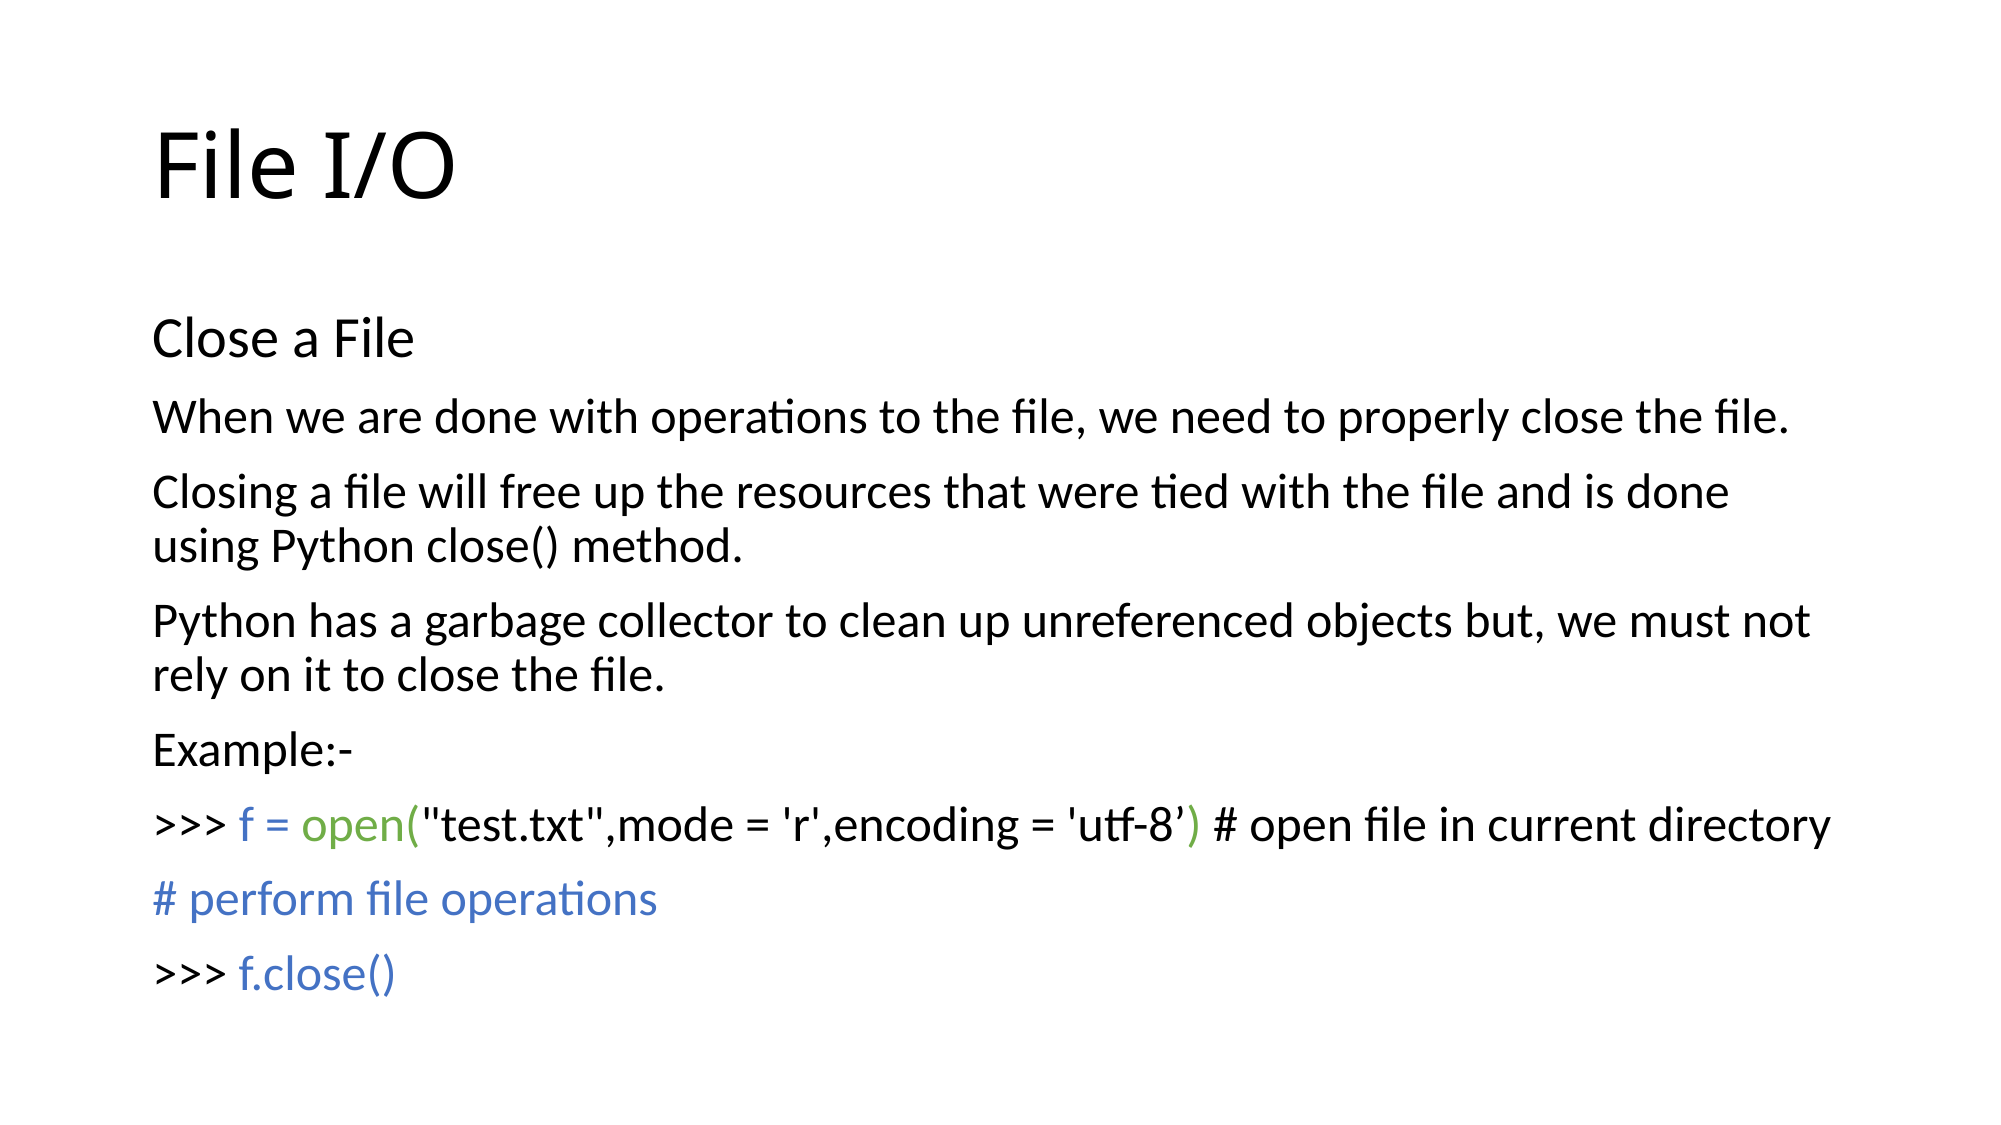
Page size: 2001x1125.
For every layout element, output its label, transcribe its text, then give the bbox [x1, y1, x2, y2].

title File I/O [137, 59, 1863, 278]
list Close a File When we are done with operations to the file, we need to properly close the file. Closing a file will free up the resources that were tied with the file and is done using Python close() method. Python has a garbage collector to clean up unreferenced objects but, we must not rely on it to close the file. Example:- >>> f = open("test.txt",mode = 'r',encoding = 'utf-8’) # open file in current directory # perform file operations >>> f.close() [137, 299, 1863, 1014]
